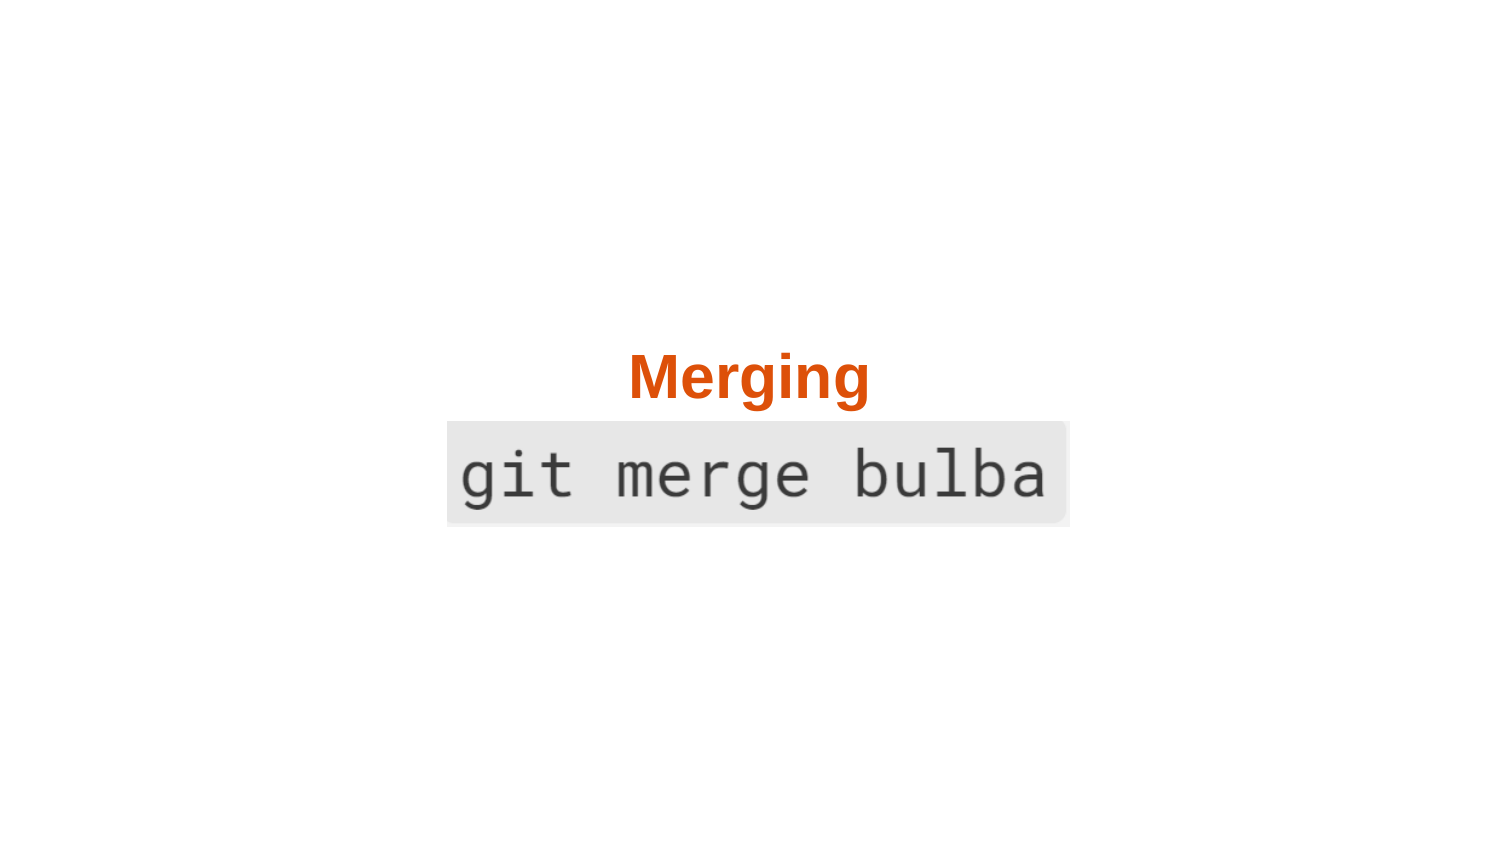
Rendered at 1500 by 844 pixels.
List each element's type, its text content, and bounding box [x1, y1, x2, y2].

list Merging [51, 283, 1449, 422]
picture [447, 421, 1071, 528]
